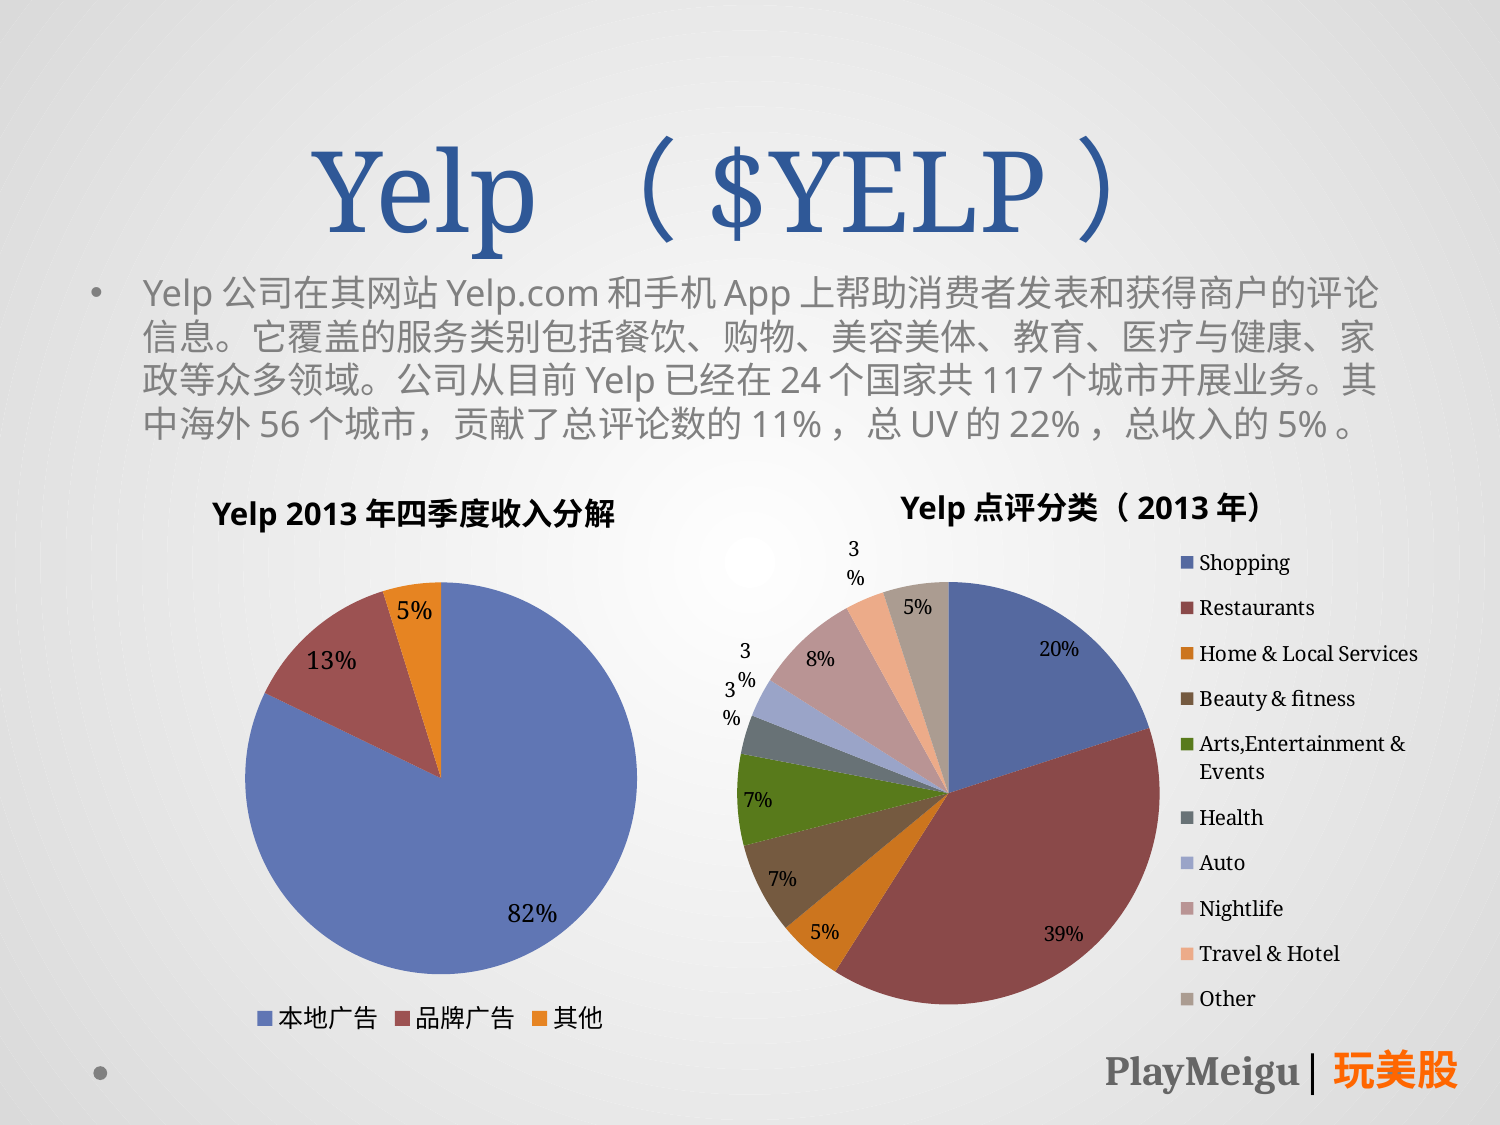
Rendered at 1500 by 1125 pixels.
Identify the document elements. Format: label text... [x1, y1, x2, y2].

chart [32, 528, 1439, 1042]
text_box PlayMeigu|玩美股 [1089, 1035, 1500, 1125]
text_box Yelp 2013年四季度收入分解 [197, 487, 688, 528]
text_box Yelp点评分类（2013年） [844, 481, 1336, 527]
title Yelp（$YELP） [75, 0, 1425, 262]
list Yelp公司在其网站Yelp.com和手机App上帮助消费者发表和获得商户的评论信息。它覆盖的服务类别包括餐饮、购物、美容美体、教育、医疗与健康、家政等众多领域。公司从目前Yelp已经在24个国家共117个城市开展业务。其中海外56个城市，贡献了总评论数的11%，总UV的22%，总收入的5%。 [75, 262, 1425, 483]
